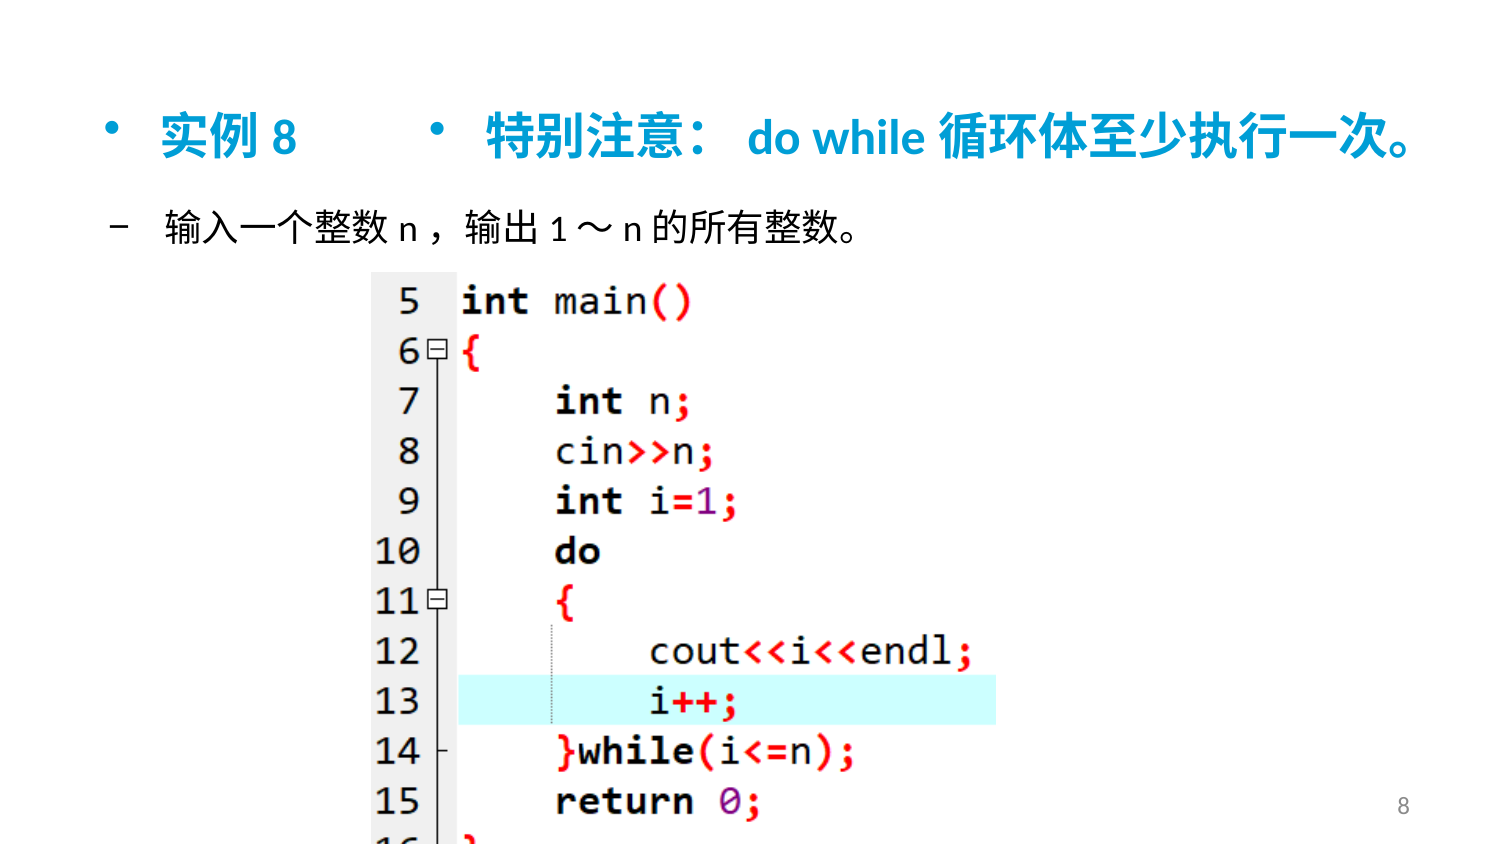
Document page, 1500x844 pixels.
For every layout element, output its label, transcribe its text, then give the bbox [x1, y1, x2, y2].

text_box 输入一个整数n，输出1～n的所有整数。 [93, 173, 1391, 257]
picture [371, 271, 996, 844]
text_box 特别注意：do while循环体至少执行一次。 [414, 67, 1453, 173]
slide_number 8 [1074, 782, 1425, 827]
text_box 实例8 [88, 66, 312, 172]
